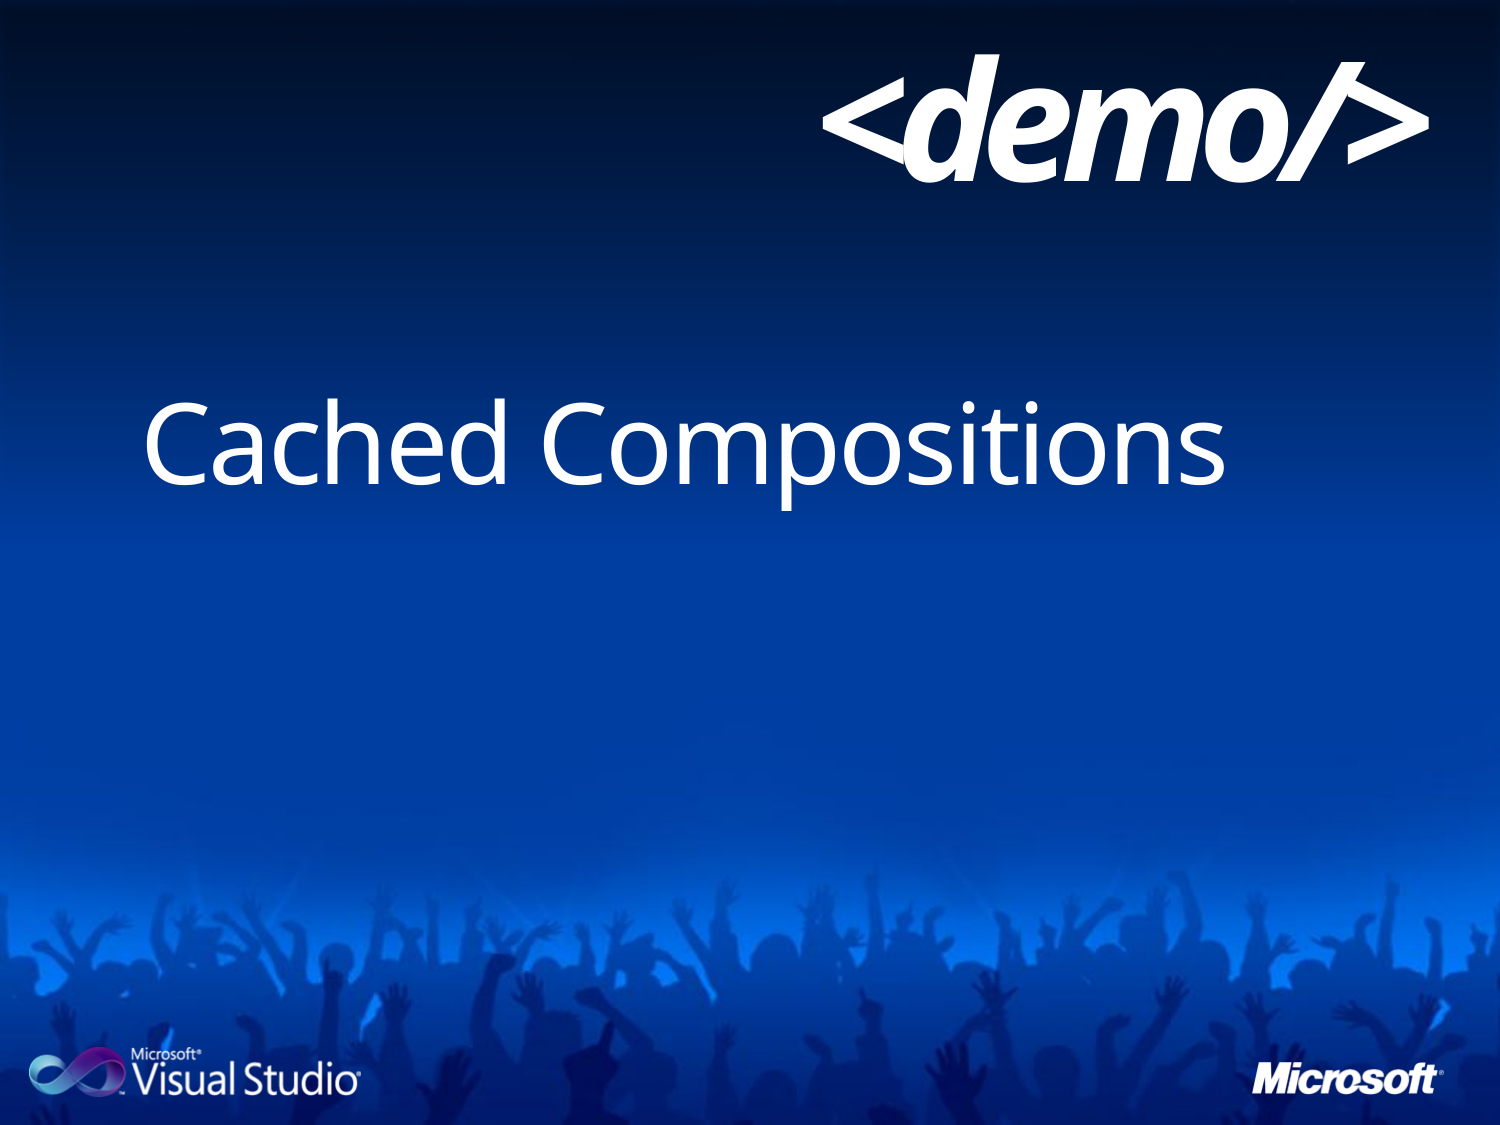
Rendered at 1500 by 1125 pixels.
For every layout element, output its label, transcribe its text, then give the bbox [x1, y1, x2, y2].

picture [0, 0, 1500, 1125]
list <demo/> [63, 37, 1436, 264]
title Cached Compositions [140, 387, 1288, 638]
